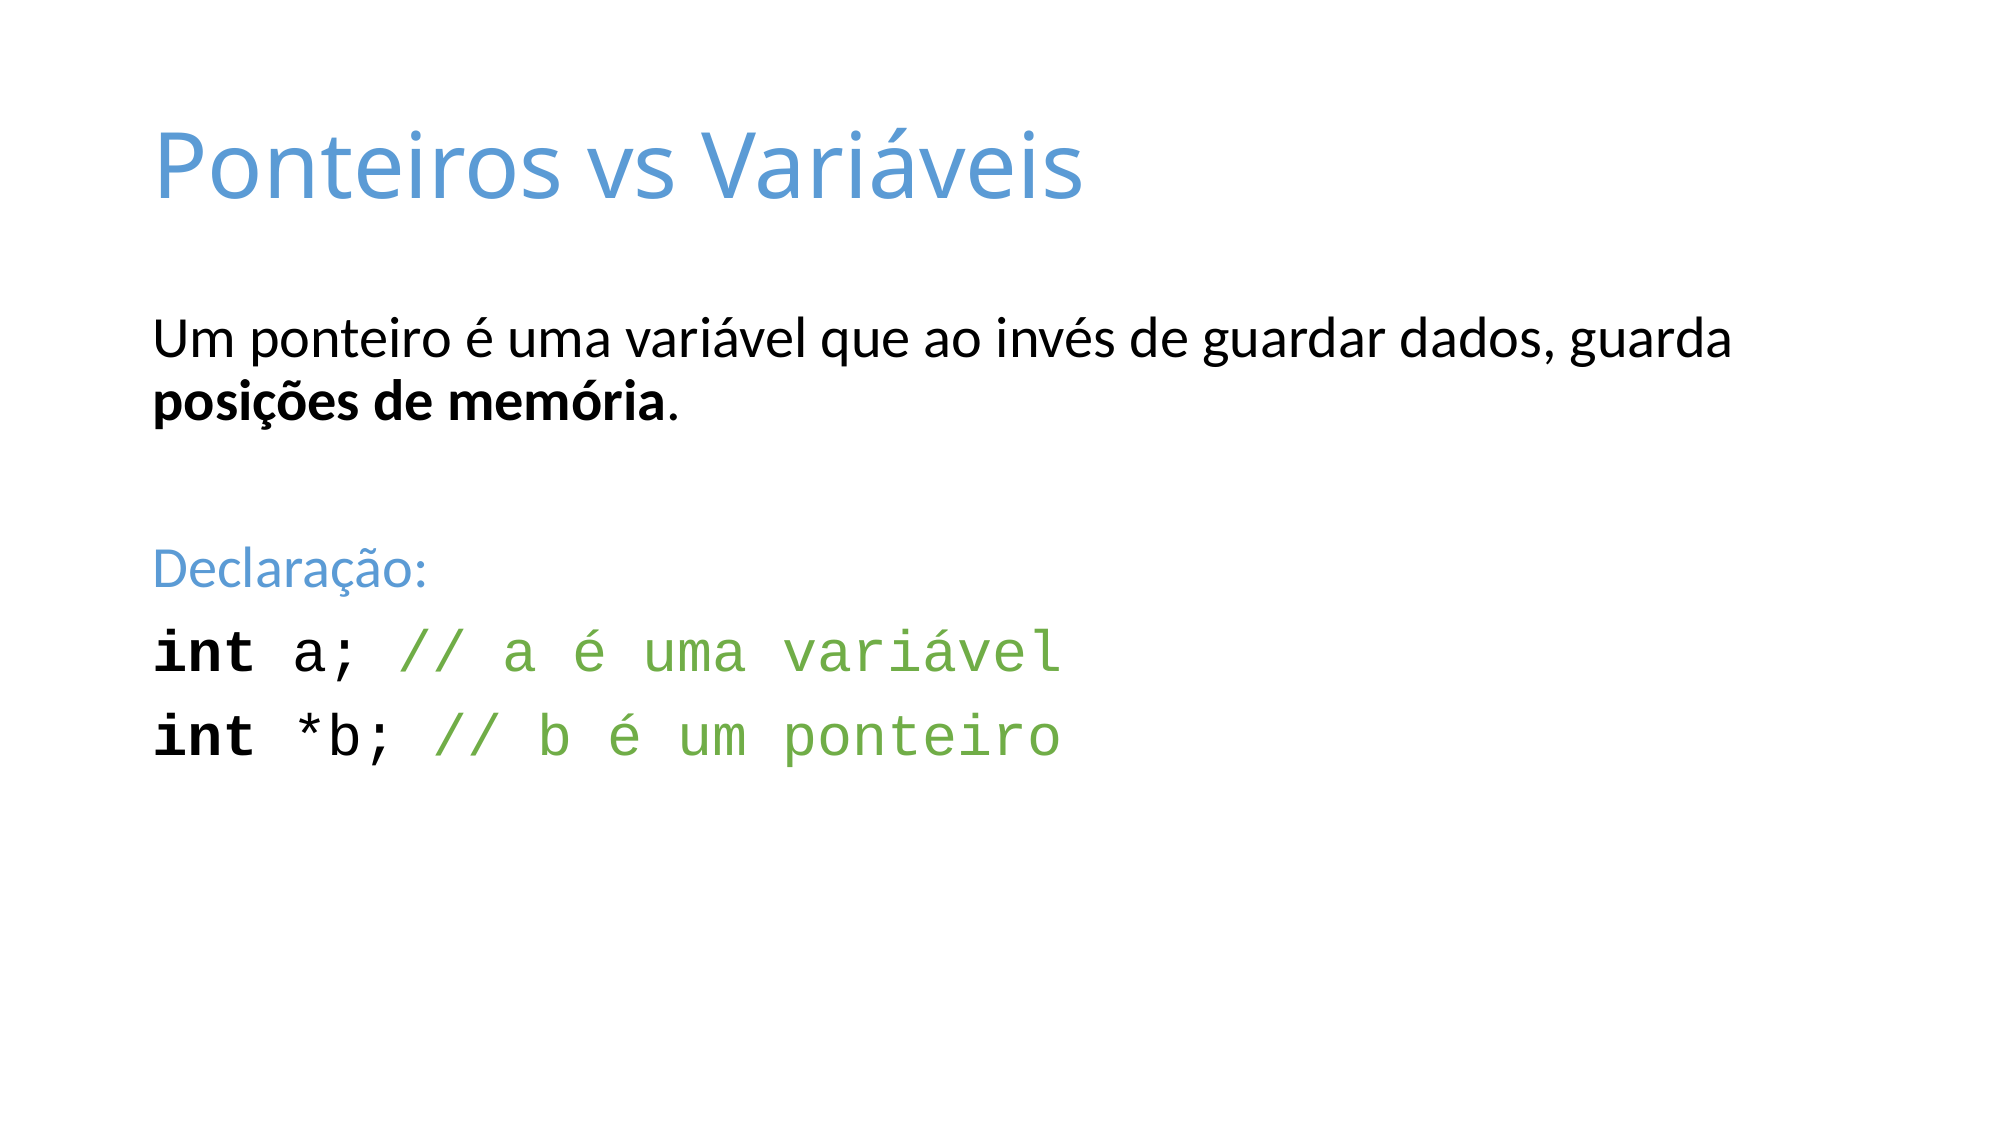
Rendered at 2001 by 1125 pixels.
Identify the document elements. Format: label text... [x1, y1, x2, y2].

title Ponteiros vs Variáveis [137, 59, 1863, 278]
list Um ponteiro é uma variável que ao invés de guardar dados, guarda posições de memória. Declaração: int a; // a é uma variável int *b; // b é um ponteiro [137, 299, 1863, 1014]
